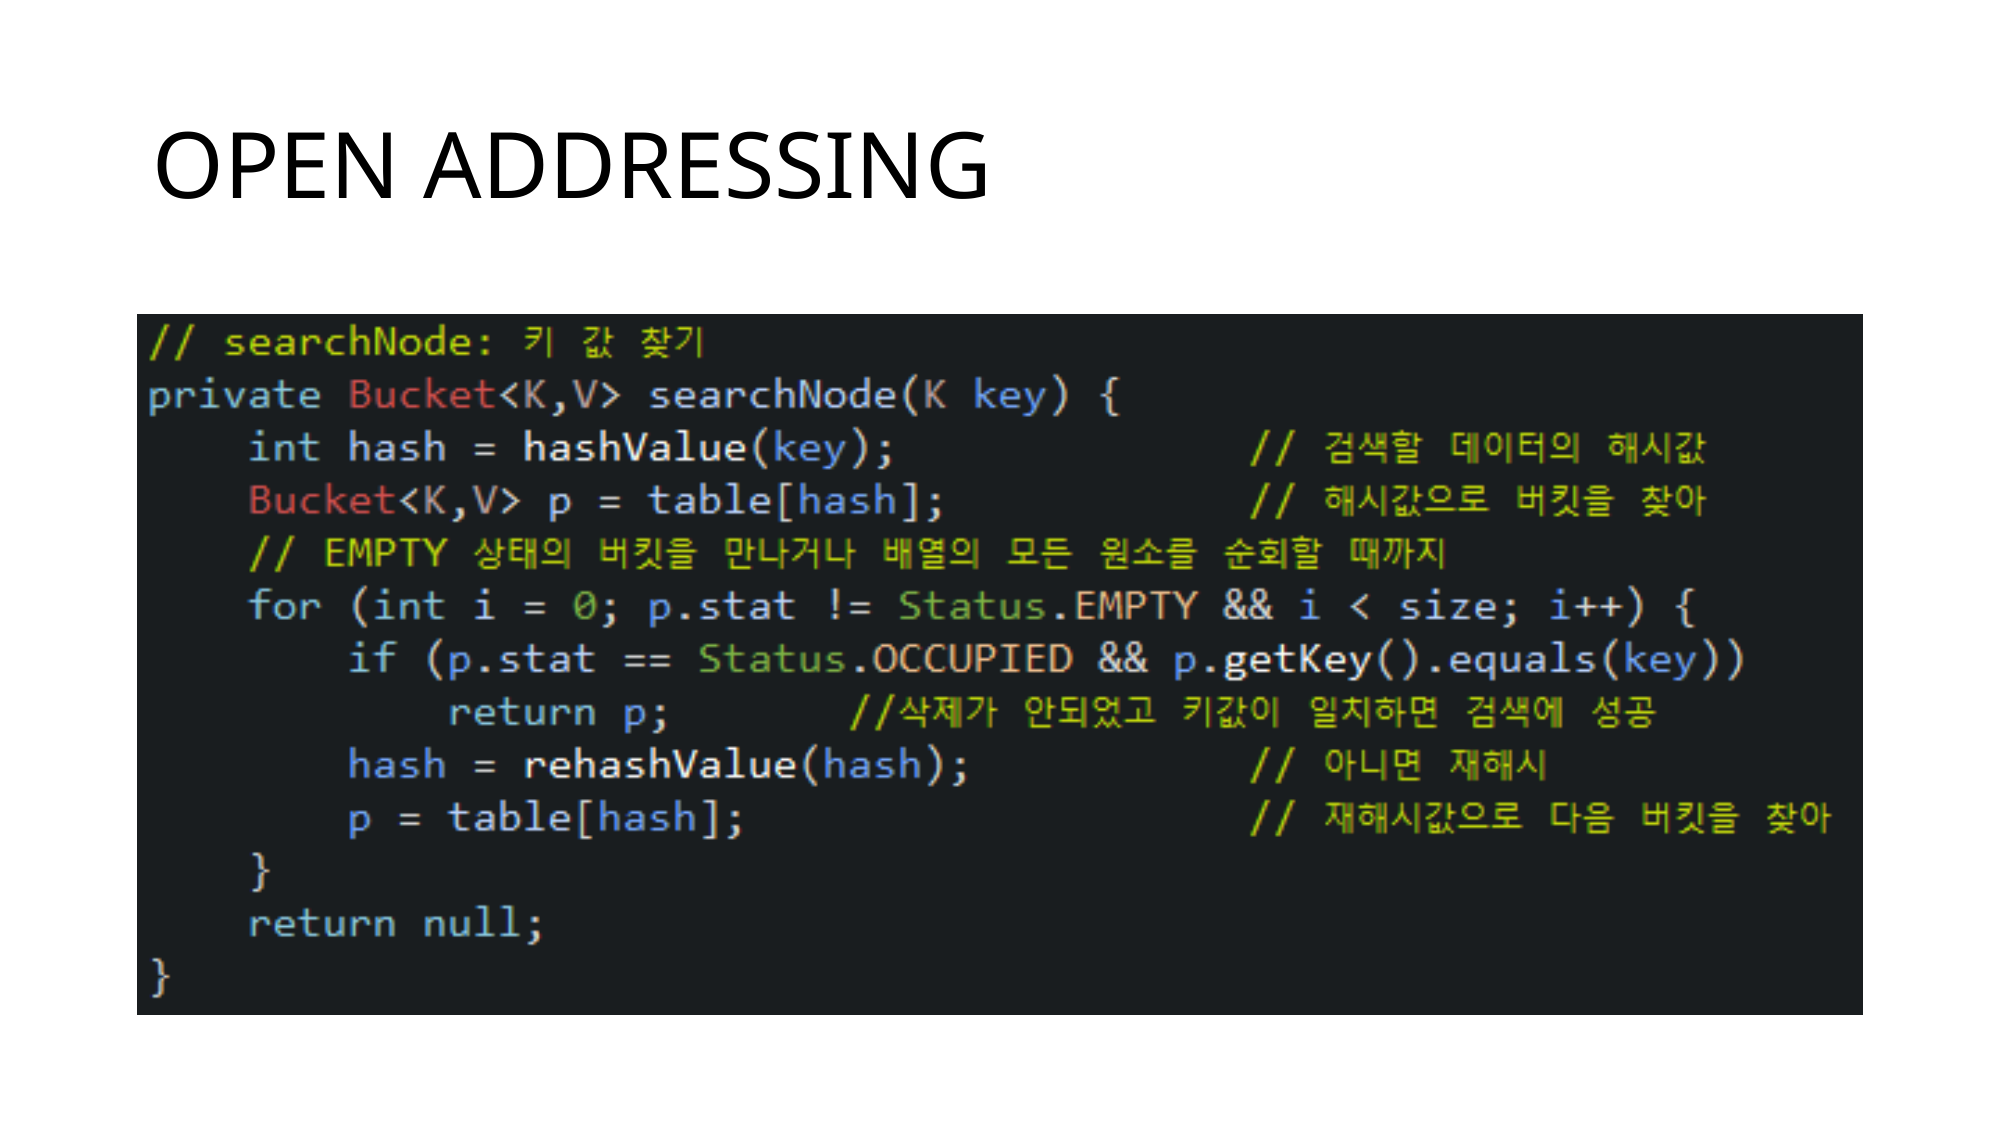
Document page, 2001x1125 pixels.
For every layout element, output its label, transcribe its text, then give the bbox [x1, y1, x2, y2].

title OPEN ADDRESSING [137, 59, 1863, 278]
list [137, 314, 1863, 1015]
